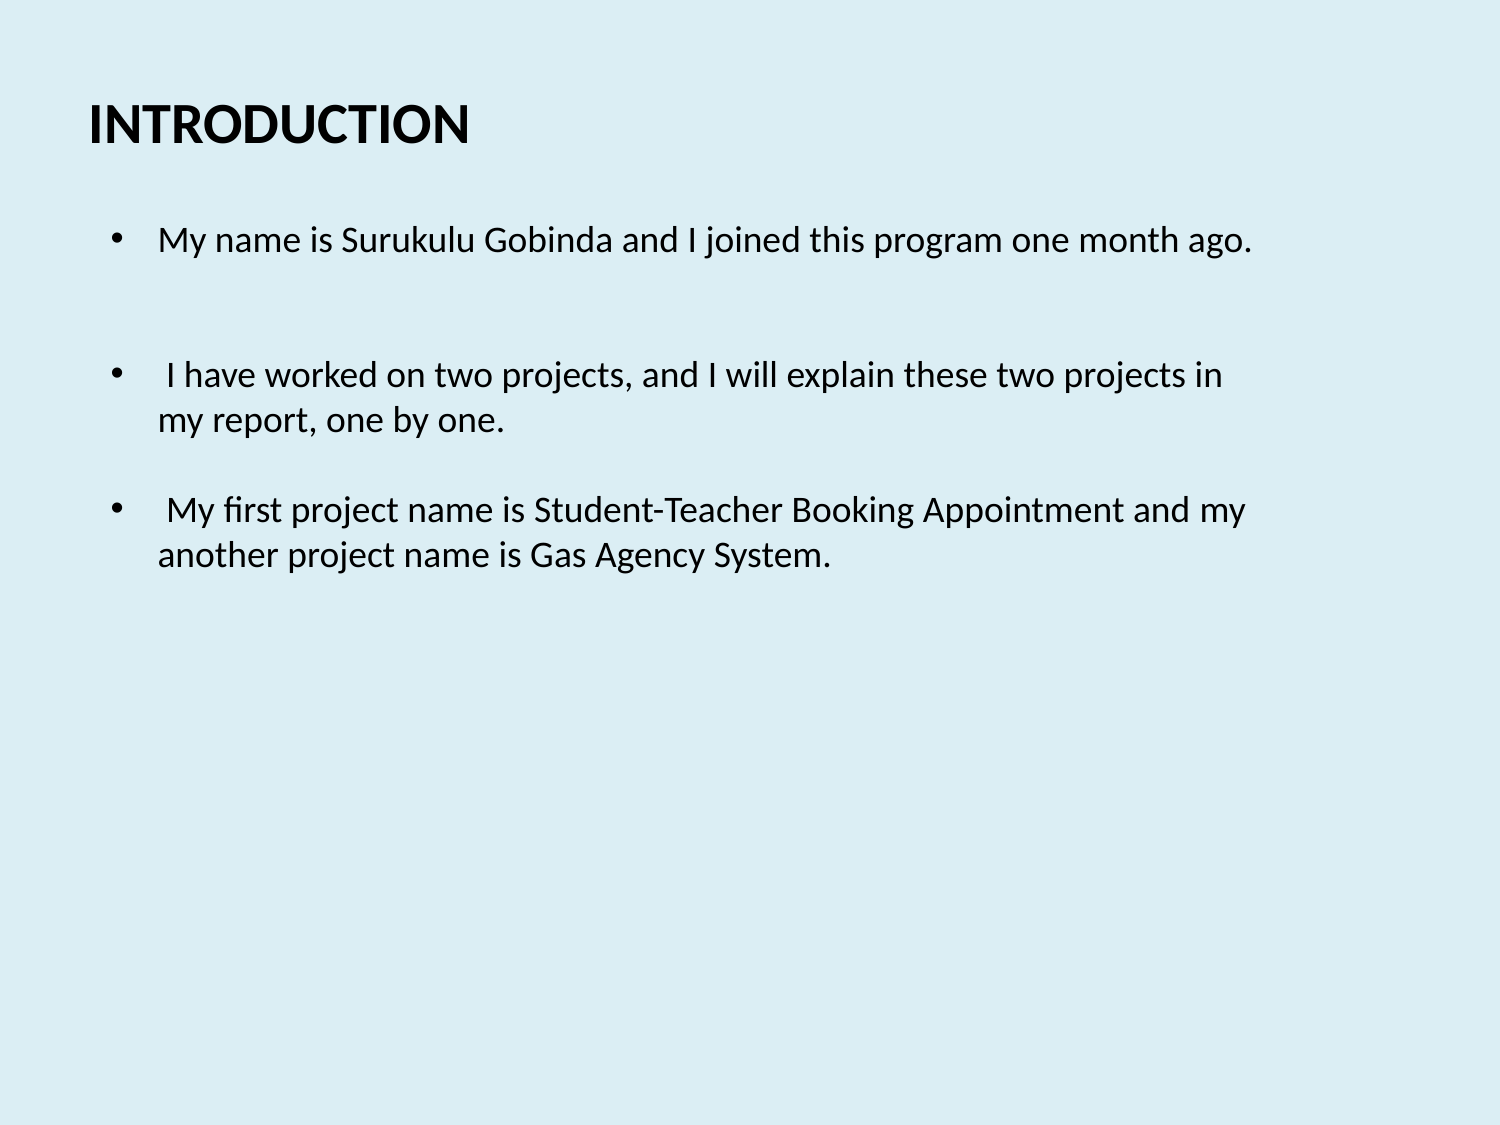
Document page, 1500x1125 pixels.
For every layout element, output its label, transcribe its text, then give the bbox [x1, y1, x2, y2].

text_box My name is Surukulu Gobinda and I joined this program one month ago. I have worked on two projects, and I will explain these two projects in my report, one by one. My first project name is Student-Teacher Booking Appointment and my another project name is Gas Agency System. [95, 208, 1274, 583]
text_box INTRODUCTION [73, 78, 1339, 163]
